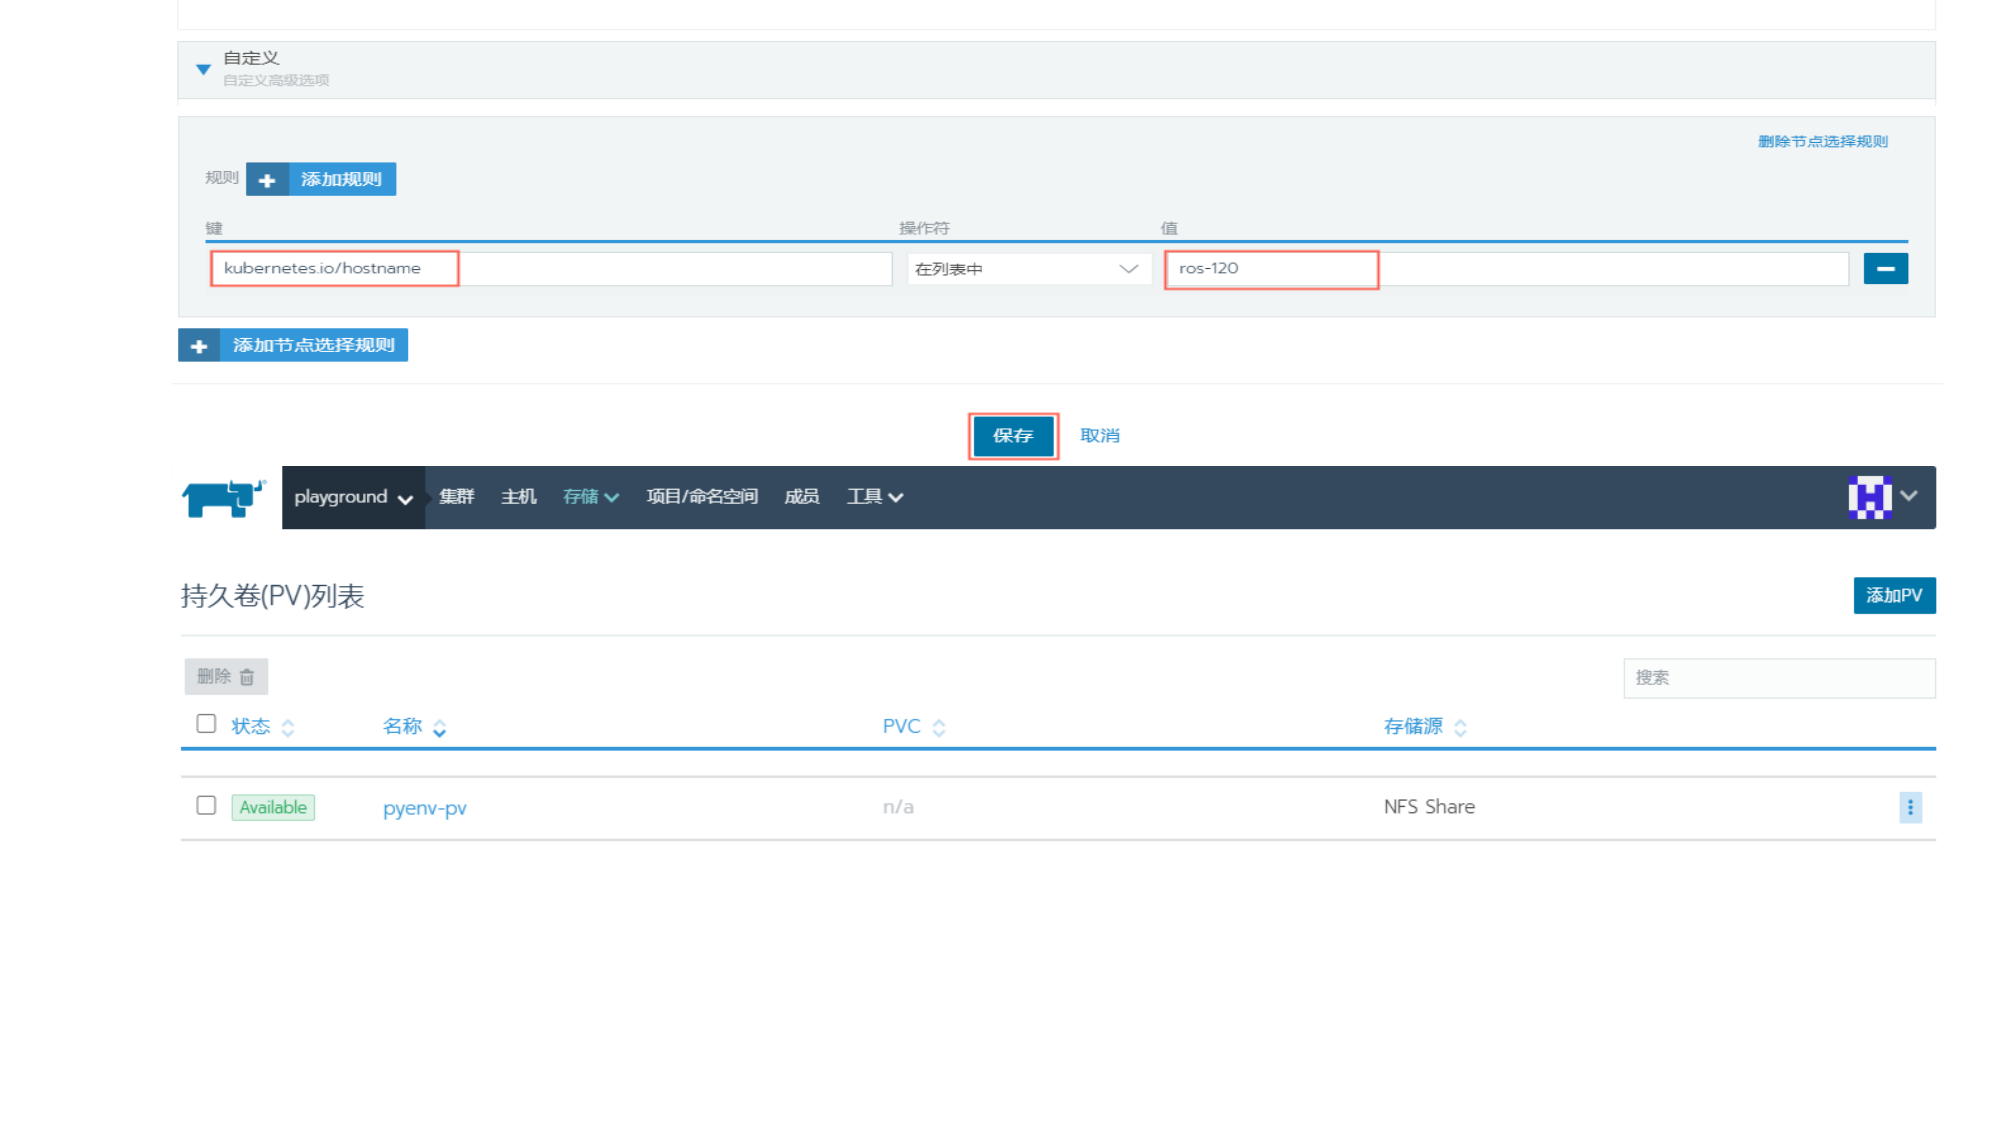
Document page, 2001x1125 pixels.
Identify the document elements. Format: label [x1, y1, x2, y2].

text_box [171, 0, 1944, 859]
